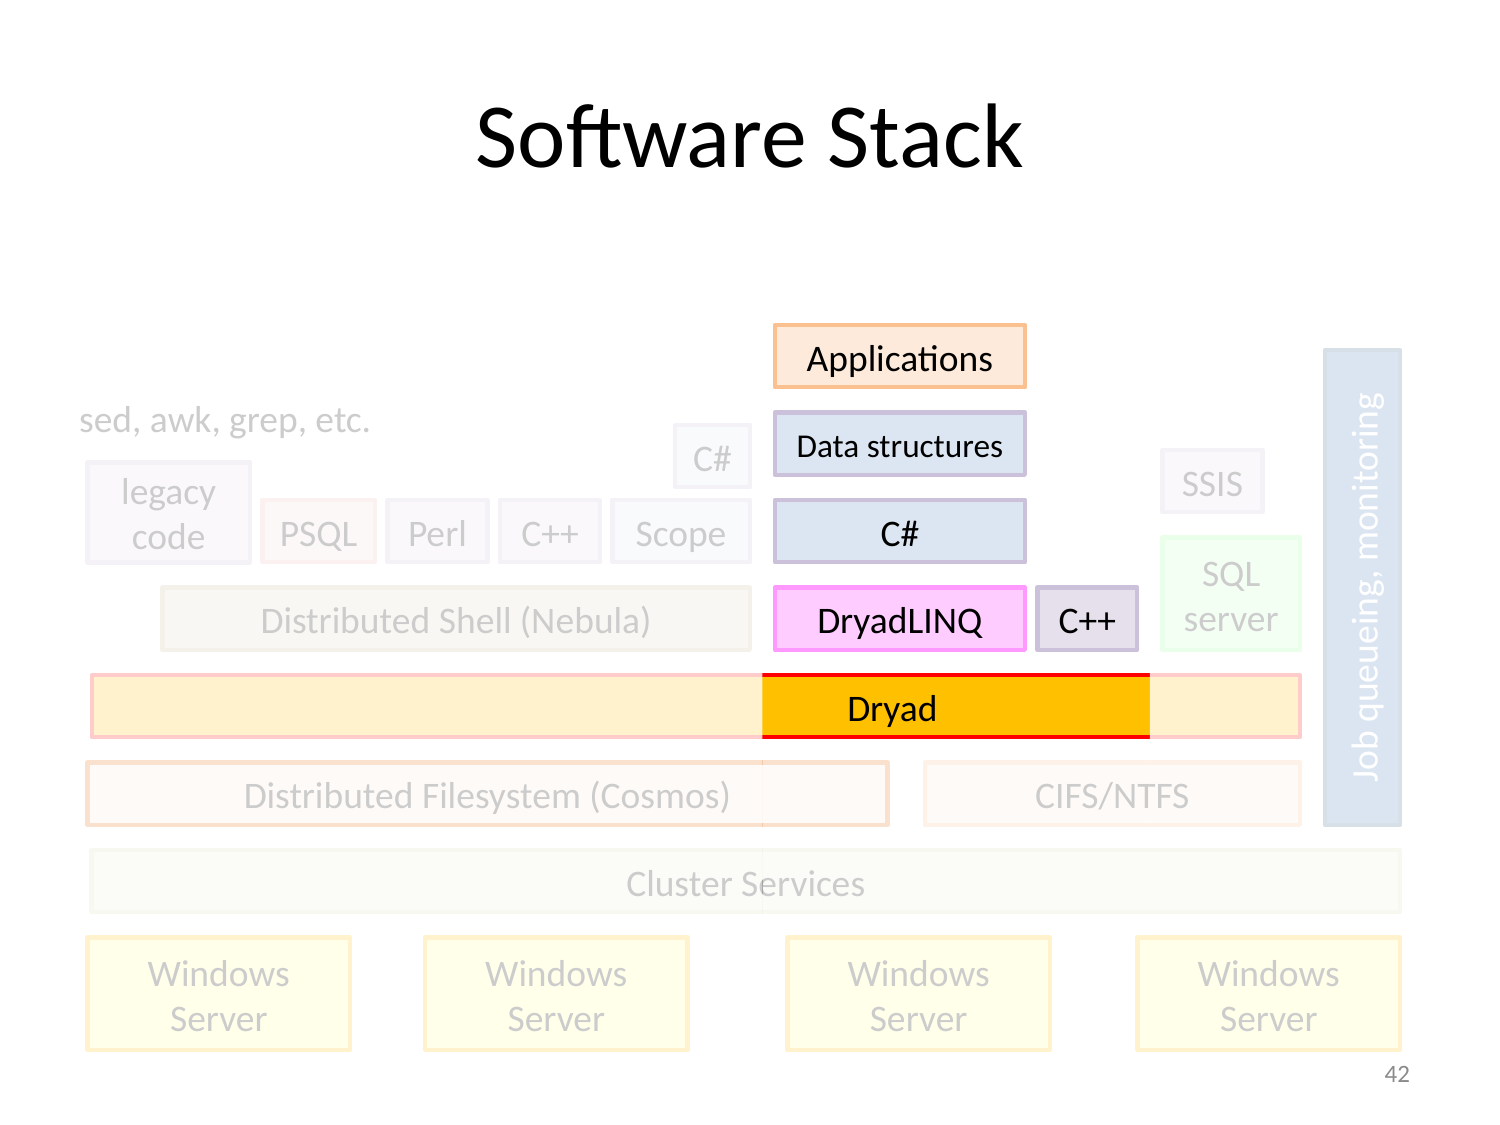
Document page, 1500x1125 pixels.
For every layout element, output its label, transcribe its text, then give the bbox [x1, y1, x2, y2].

slide_number 42 [1074, 1064, 1425, 1103]
text_box Data structures [773, 410, 1027, 477]
text_box [1148, 285, 1427, 1064]
text_box Dryad [764, 673, 1148, 739]
text_box [23, 285, 764, 1064]
text_box [760, 748, 1152, 1064]
text_box C++ [1035, 585, 1139, 652]
title Software Stack [75, 37, 1425, 225]
text_box DryadLINQ [773, 585, 1027, 652]
text_box Applications [773, 323, 1027, 389]
text_box C# [773, 498, 1027, 564]
